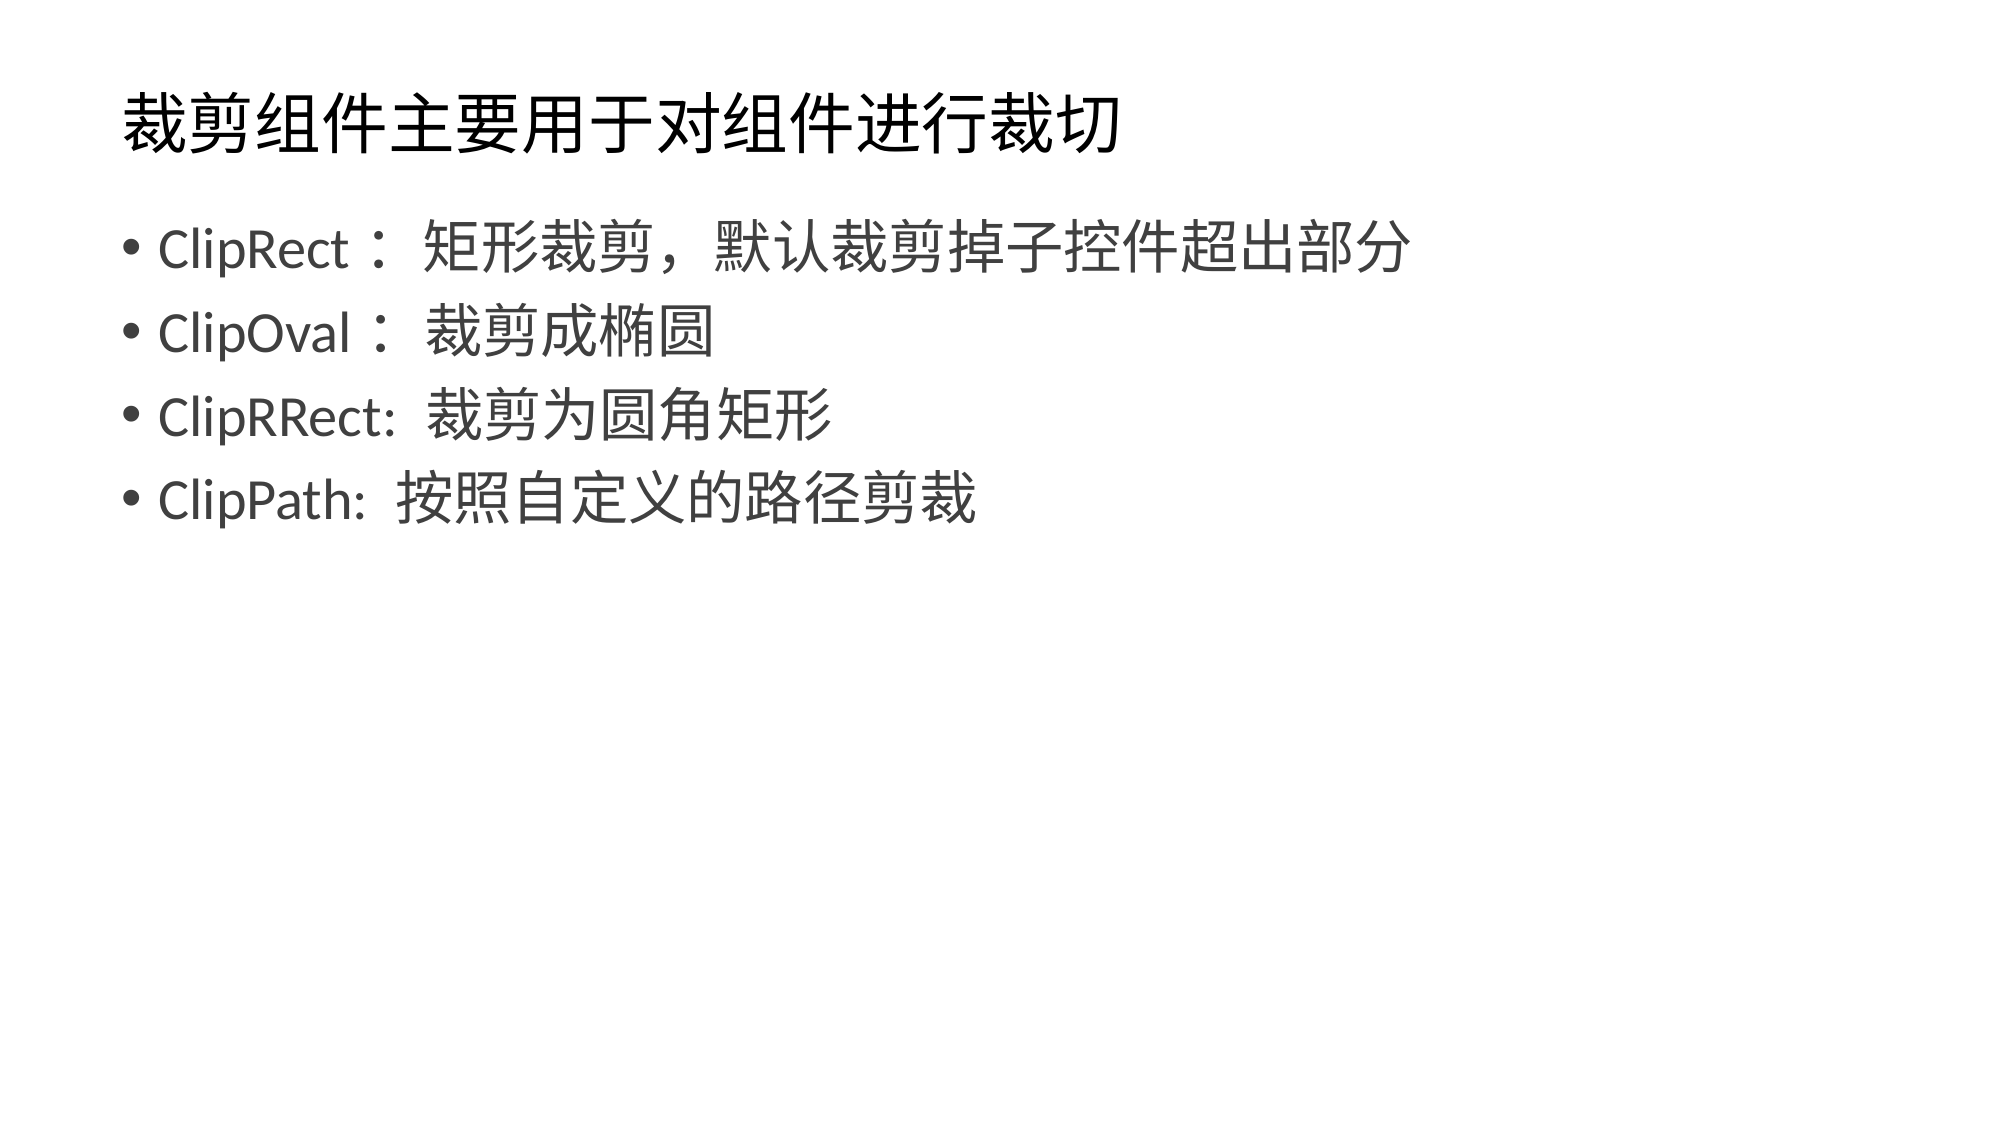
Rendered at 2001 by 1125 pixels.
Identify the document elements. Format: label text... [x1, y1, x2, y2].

title 裁剪组件主要用于对组件进行裁切 [106, 42, 1832, 210]
list ClipRect：矩形裁剪，默认裁剪掉子控件超出部分 ClipOval：裁剪成椭圆 ClipRRect: 裁剪为圆角矩形 ClipPath: 按照自定义的路径剪裁 [106, 210, 1832, 925]
